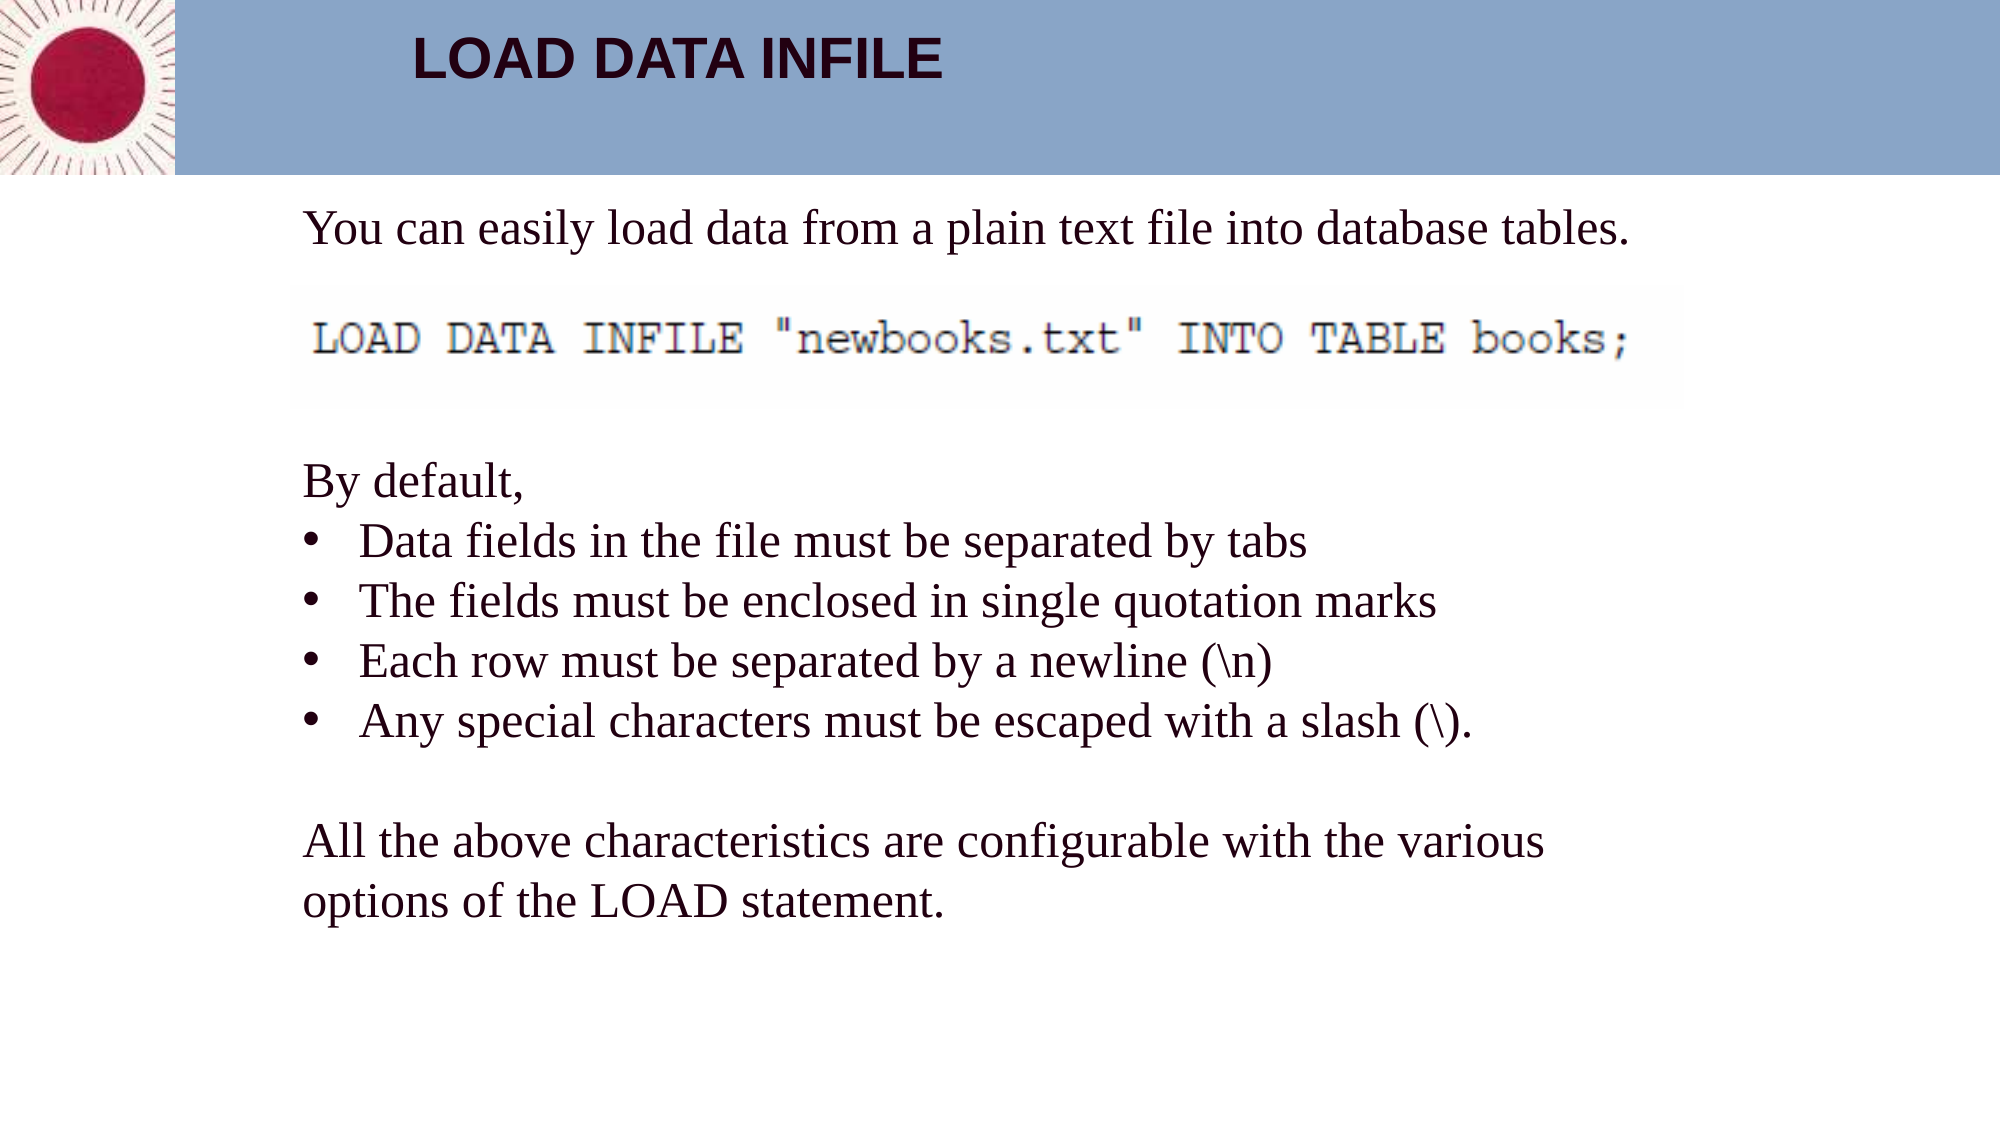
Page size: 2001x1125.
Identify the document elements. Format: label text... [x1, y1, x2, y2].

text_box By default, Data fields in the file must be separated by tabs The fields must be enclosed in single quotation marks Each row must be separated by a newline (\n) Any special characters must be escaped with a slash (\). All the above characteristics are configurable with the various options of the LOAD statement. [287, 440, 1675, 936]
picture [290, 285, 1684, 409]
text_box You can easily load data from a plain text file into database tables. [287, 187, 1675, 287]
picture [0, 0, 175, 175]
text_box LOAD DATA INFILE [397, 12, 1748, 138]
